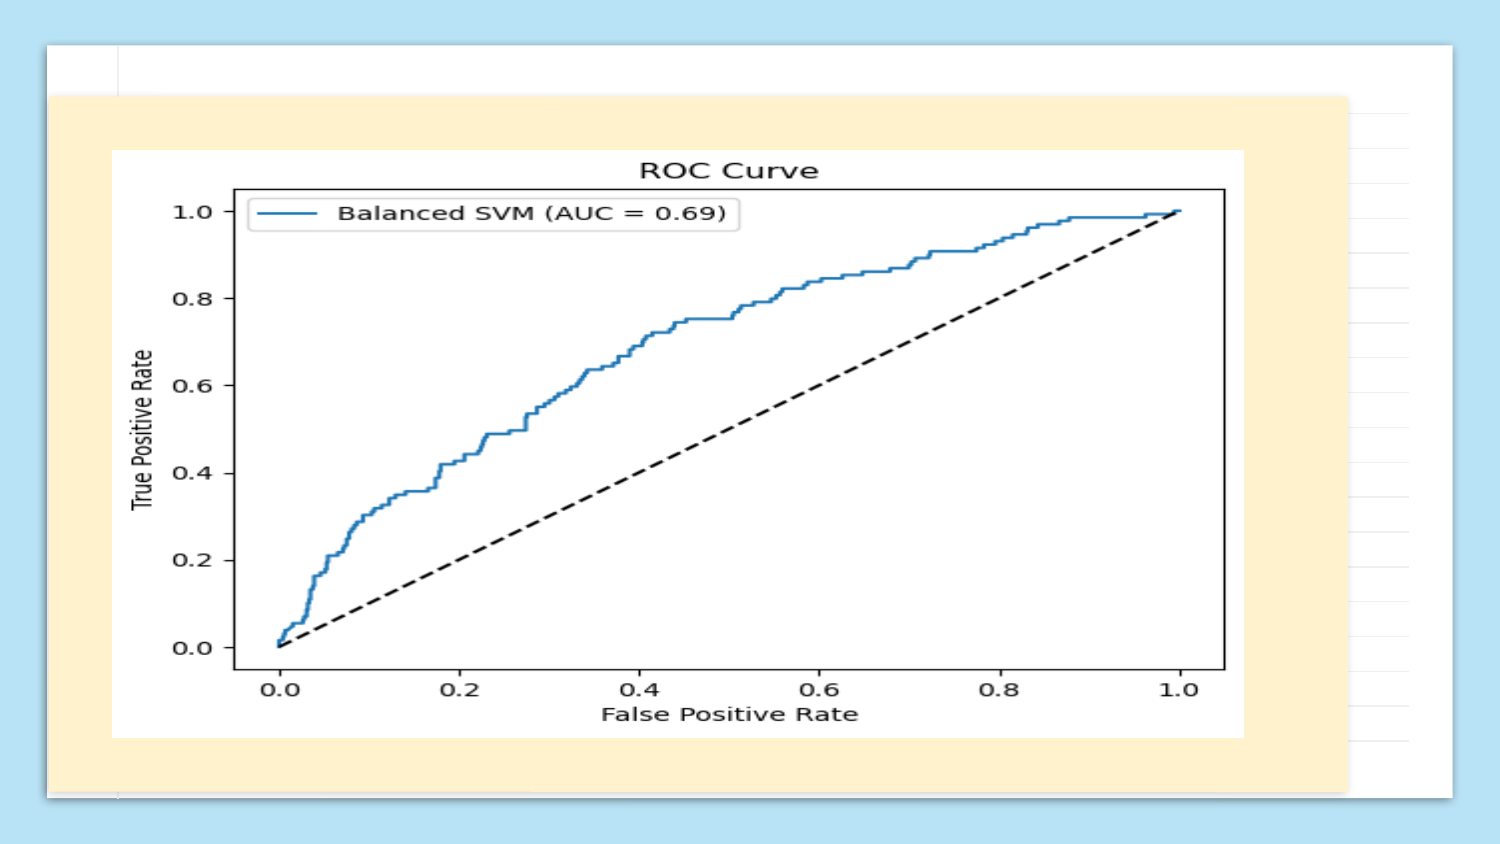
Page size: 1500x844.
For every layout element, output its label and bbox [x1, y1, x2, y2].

picture [112, 150, 1244, 738]
text_box [48, 96, 1349, 793]
